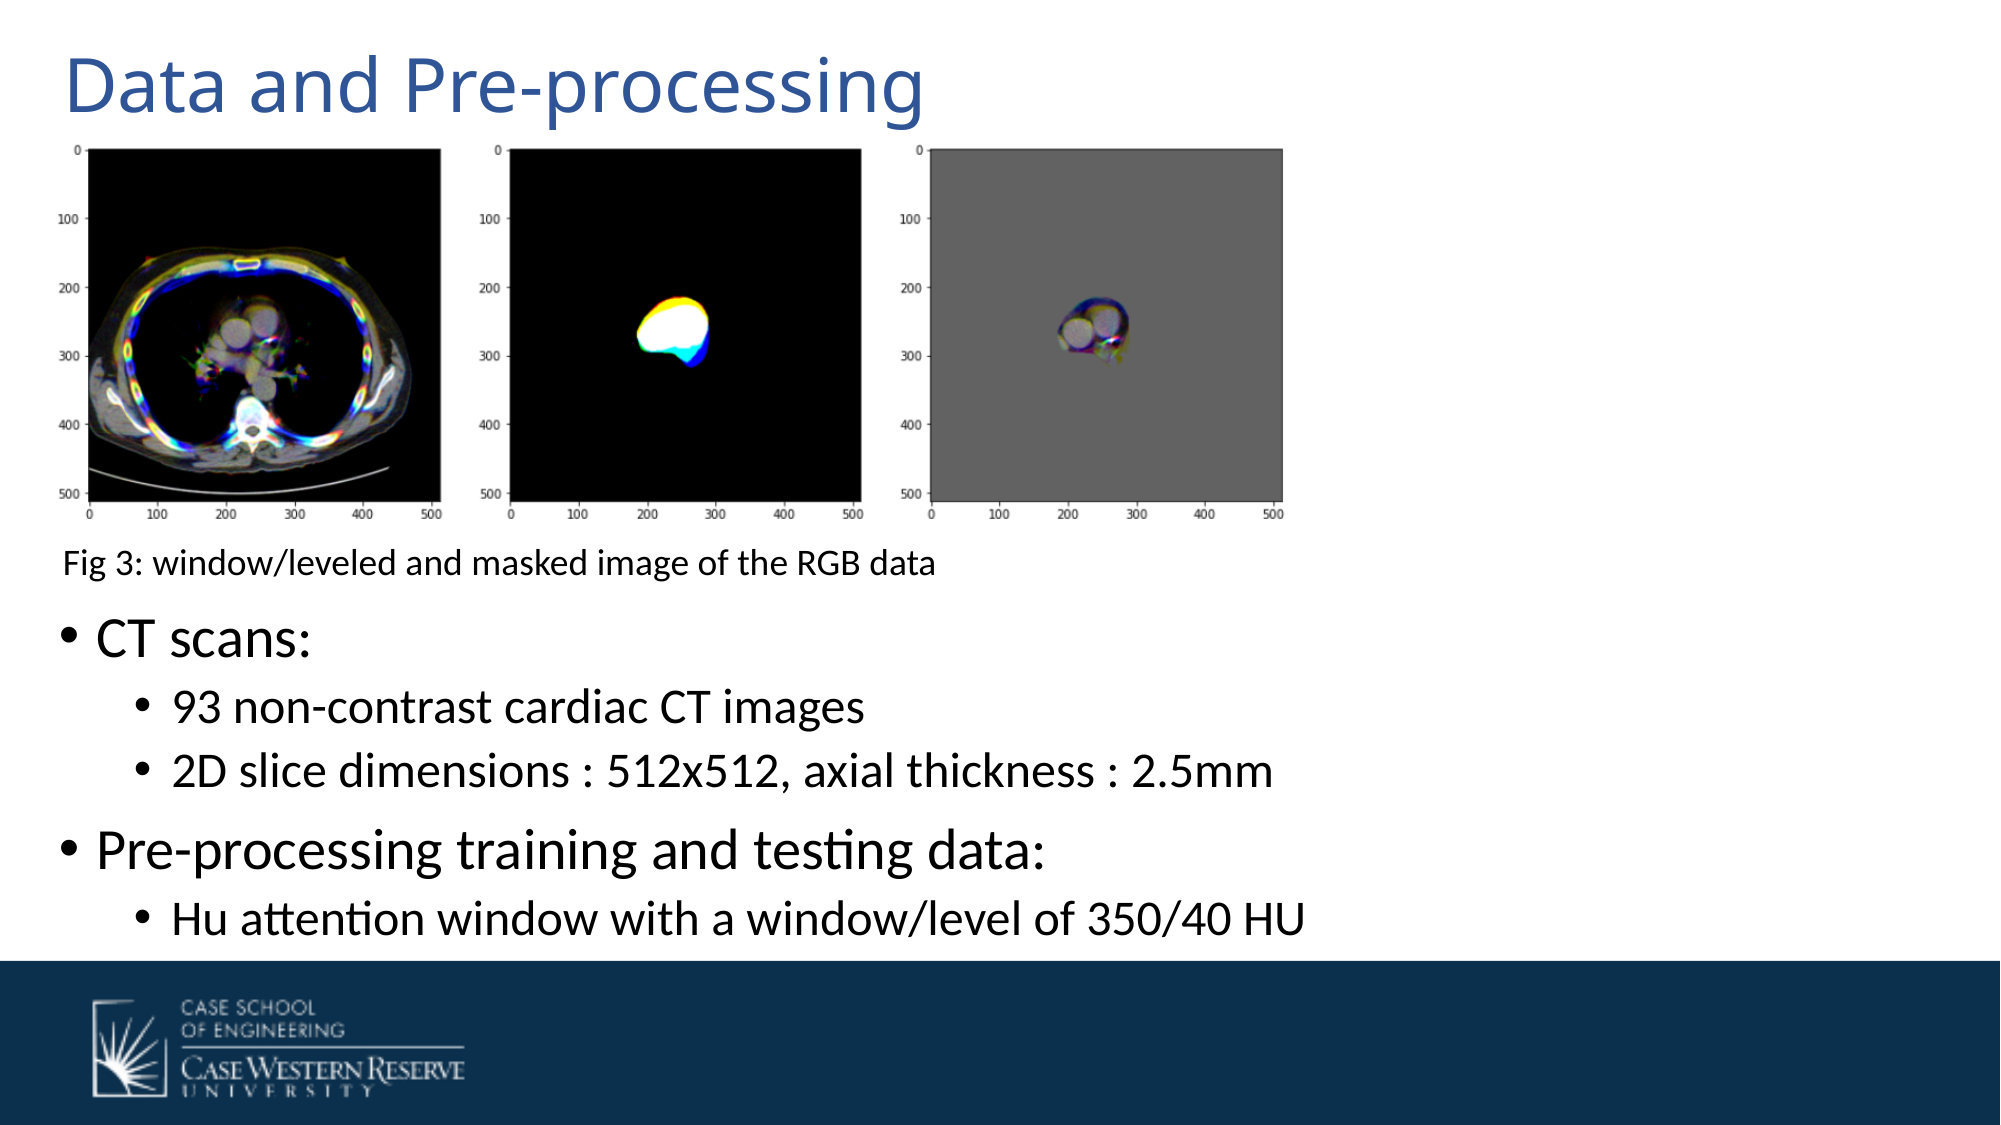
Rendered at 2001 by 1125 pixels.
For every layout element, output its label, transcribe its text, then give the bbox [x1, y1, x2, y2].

text_box Fig 3: window/leveled and masked image of the RGB data [48, 538, 1000, 591]
picture [48, 138, 1304, 538]
title Data and Pre-processing [48, 37, 1774, 139]
text_box CT scans: 93 non-contrast cardiac CT images 2D slice dimensions : 512x512, axial thickness : 2.5mm Pre-processing training and testing data: Hu attention window with a window/level of 350/40 HU [43, 599, 1957, 957]
picture [78, 976, 1238, 1102]
